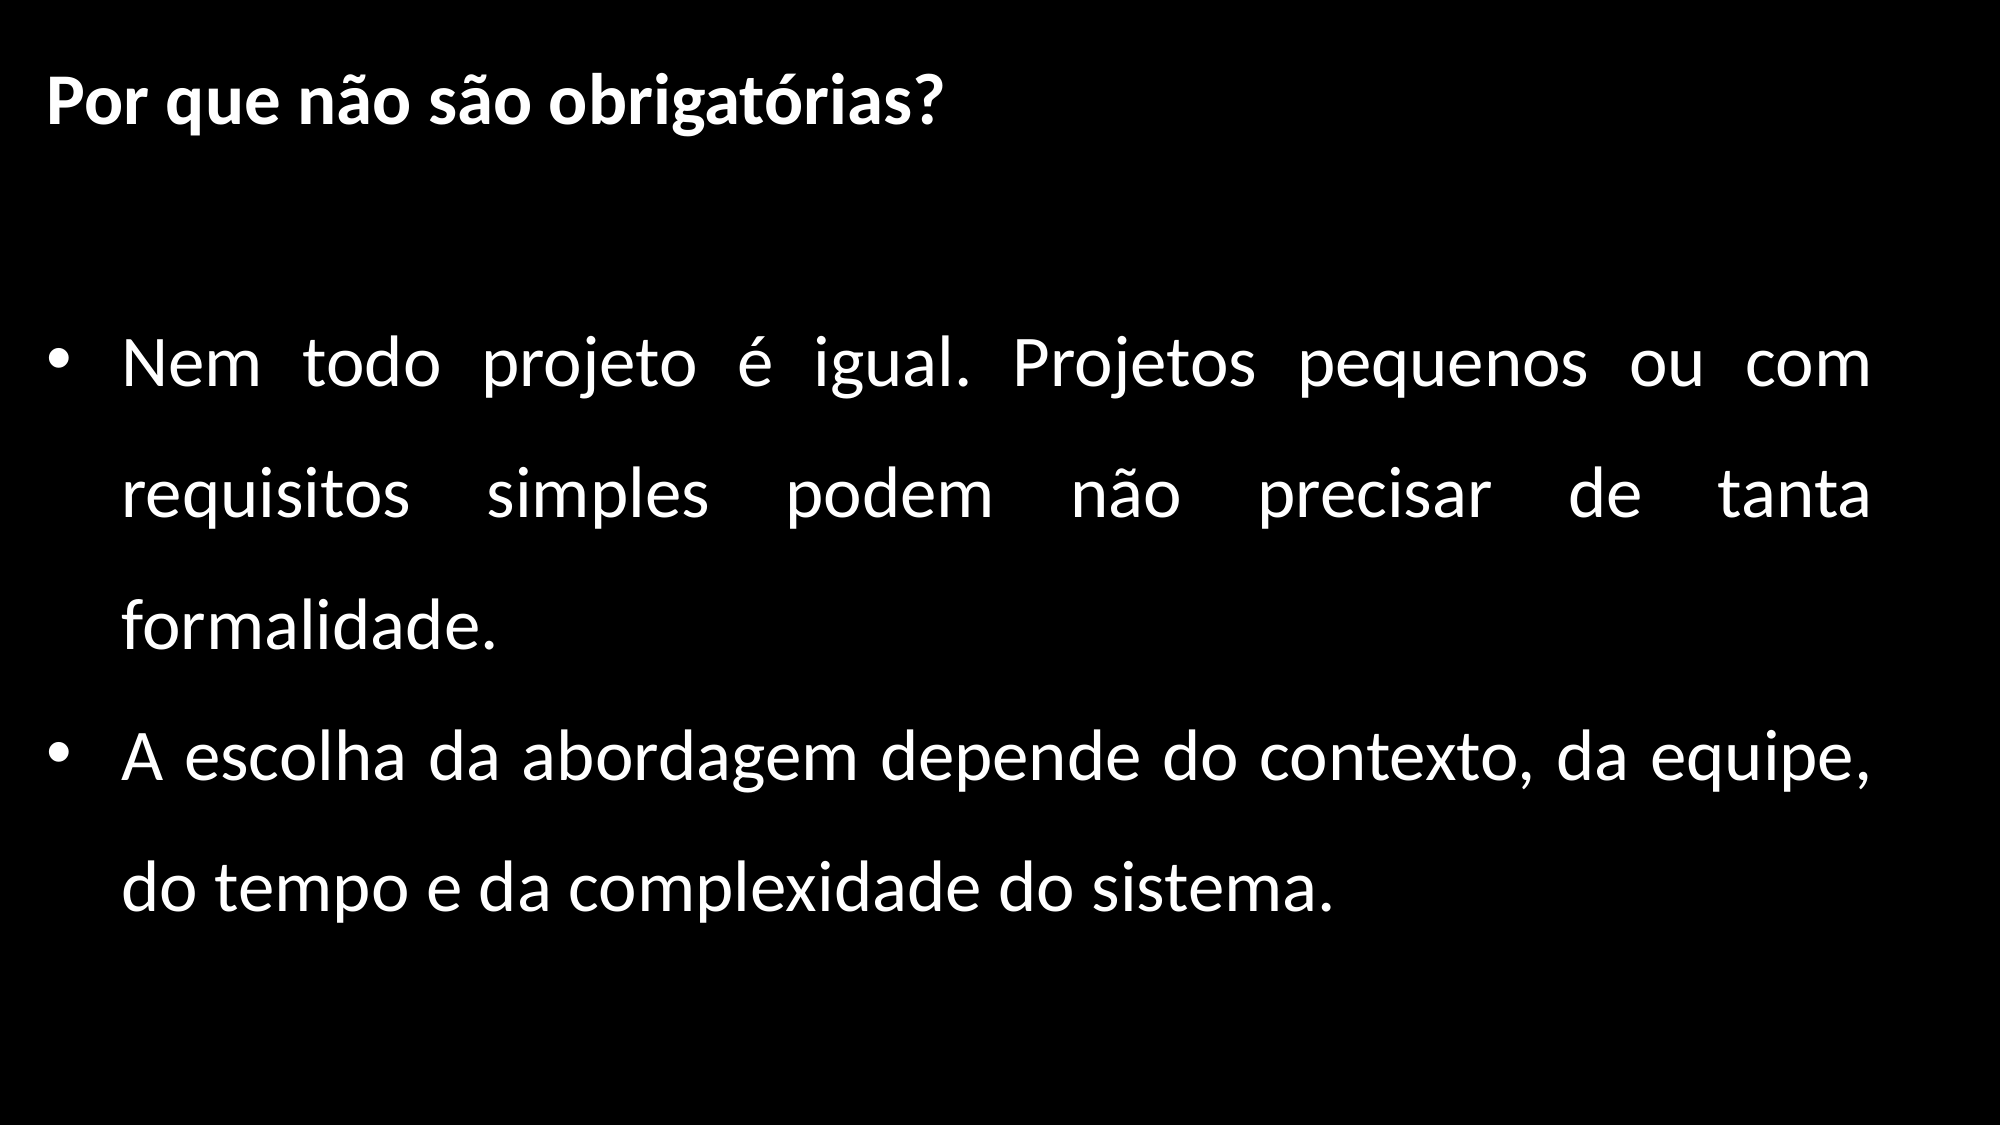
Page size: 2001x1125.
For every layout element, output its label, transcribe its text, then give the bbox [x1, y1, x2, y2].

text_box Por que não são obrigatórias? Nem todo projeto é igual. Projetos pequenos ou com requisitos simples podem não precisar de tanta formalidade. A escolha da abordagem depende do contexto, da equipe, do tempo e da complexidade do sistema. [31, 0, 1889, 934]
